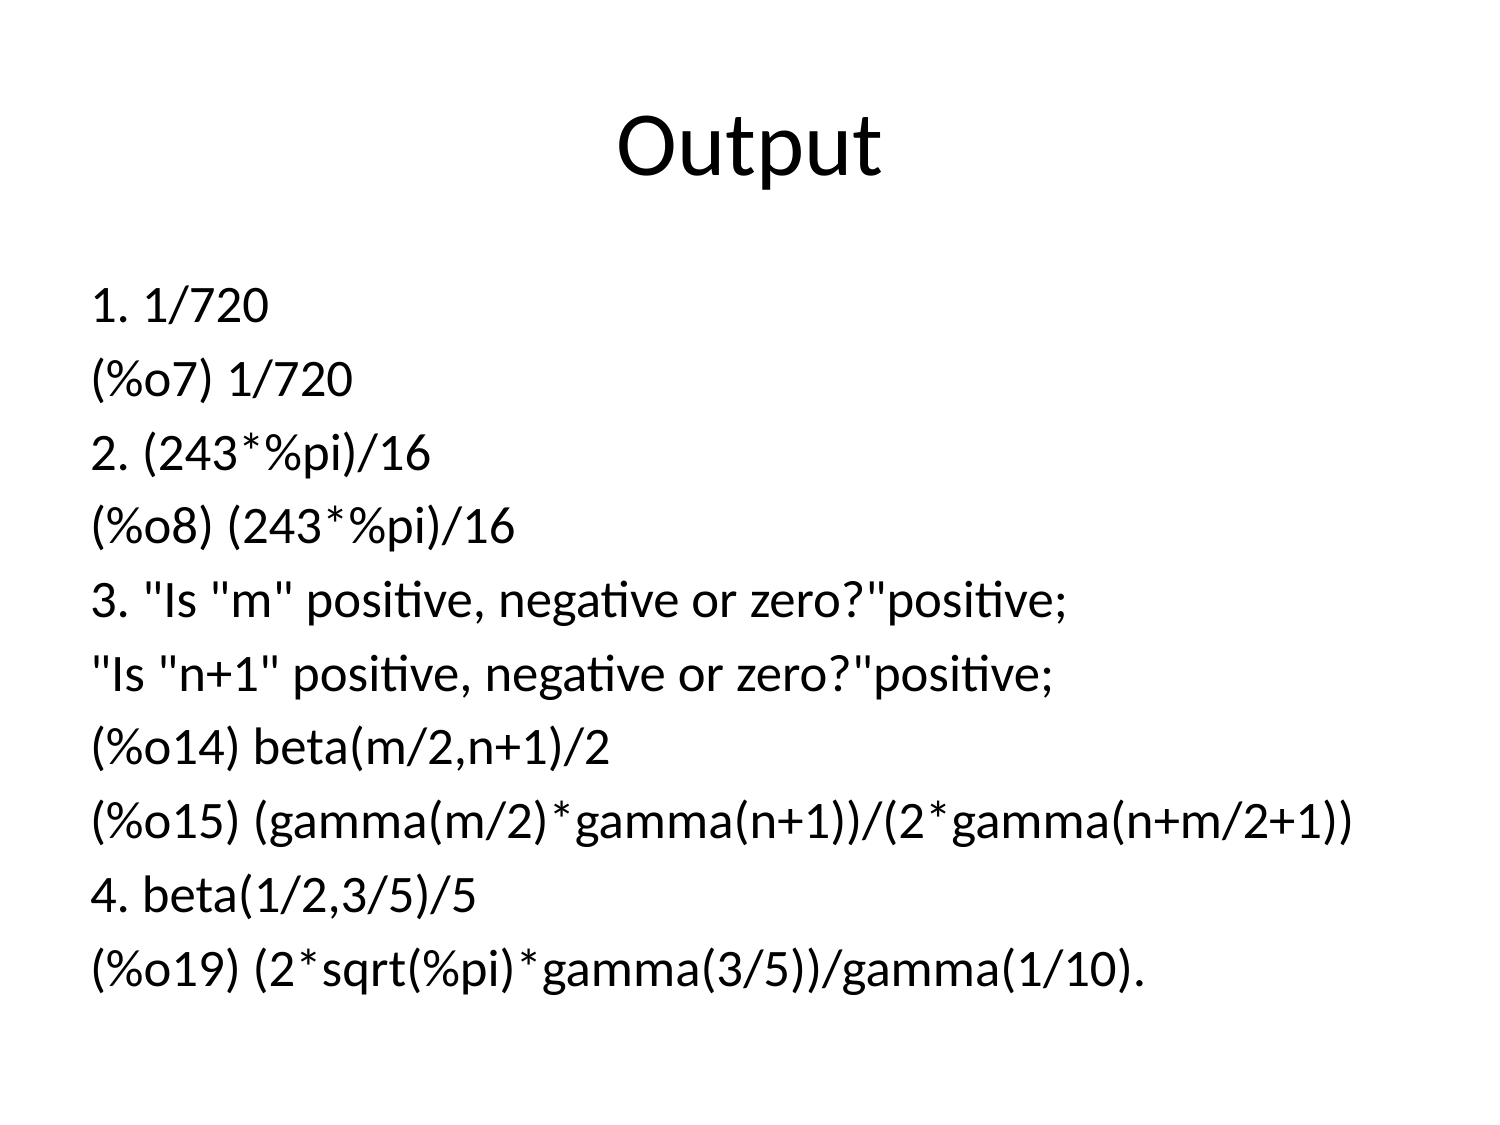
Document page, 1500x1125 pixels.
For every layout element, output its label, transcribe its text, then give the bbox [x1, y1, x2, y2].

title Output [75, 45, 1425, 233]
list 1. 1/720 (%o7) 1/720 2. (243*%pi)/16 (%o8) (243*%pi)/16 3. "Is "m" positive, negative or zero?"positive; "Is "n+1" positive, negative or zero?"positive; (%o14) beta(m/2,n+1)/2 (%o15) (gamma(m/2)*gamma(n+1))/(2*gamma(n+m/2+1)) 4. beta(1/2,3/5)/5 (%o19) (2*sqrt(%pi)*gamma(3/5))/gamma(1/10). [75, 262, 1425, 1005]
